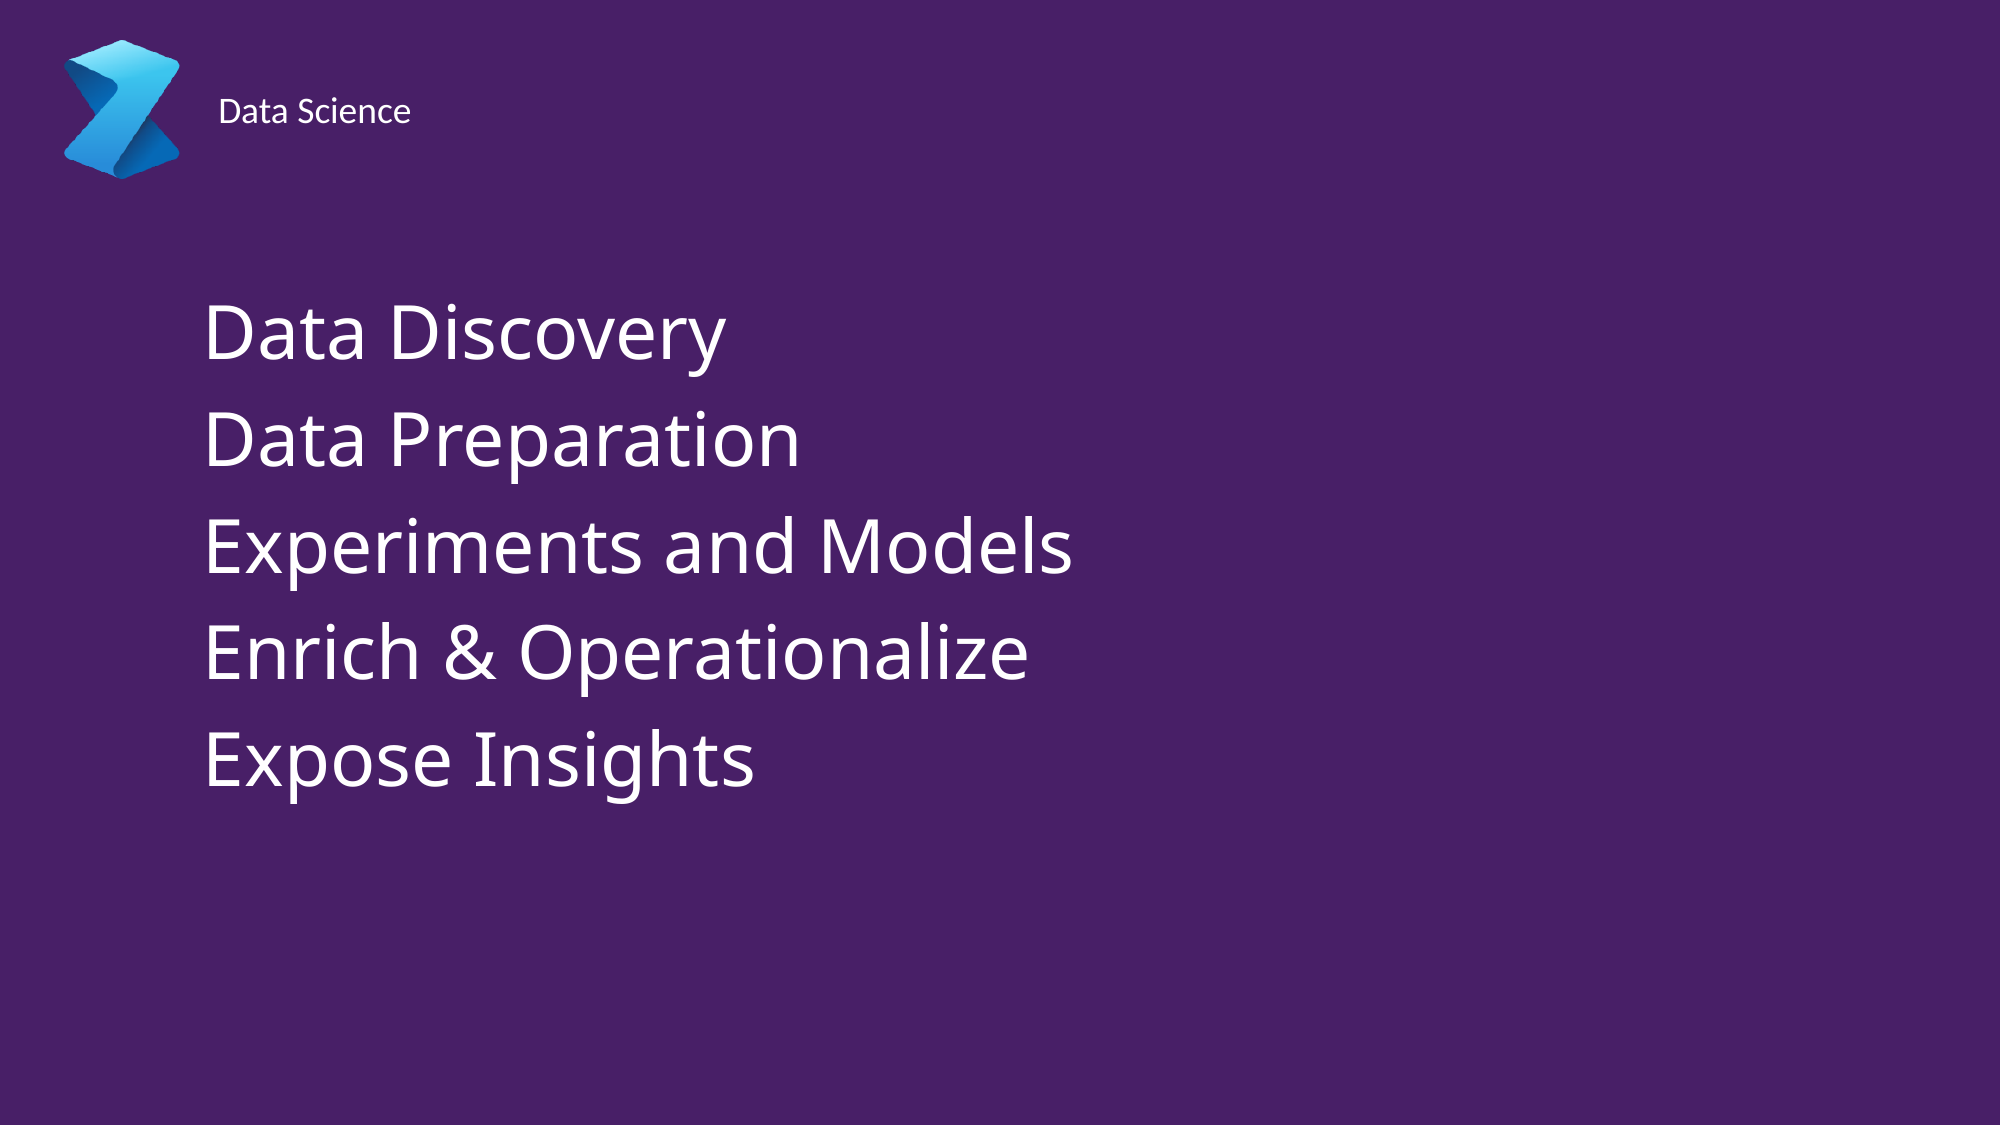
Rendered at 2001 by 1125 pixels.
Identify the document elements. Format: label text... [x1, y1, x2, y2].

text_box Data Science [203, 78, 427, 139]
picture [36, 26, 203, 192]
text_box Data Discovery Data Preparation Experiments and Models Enrich & Operationalize Expose Insights [187, 277, 1690, 809]
